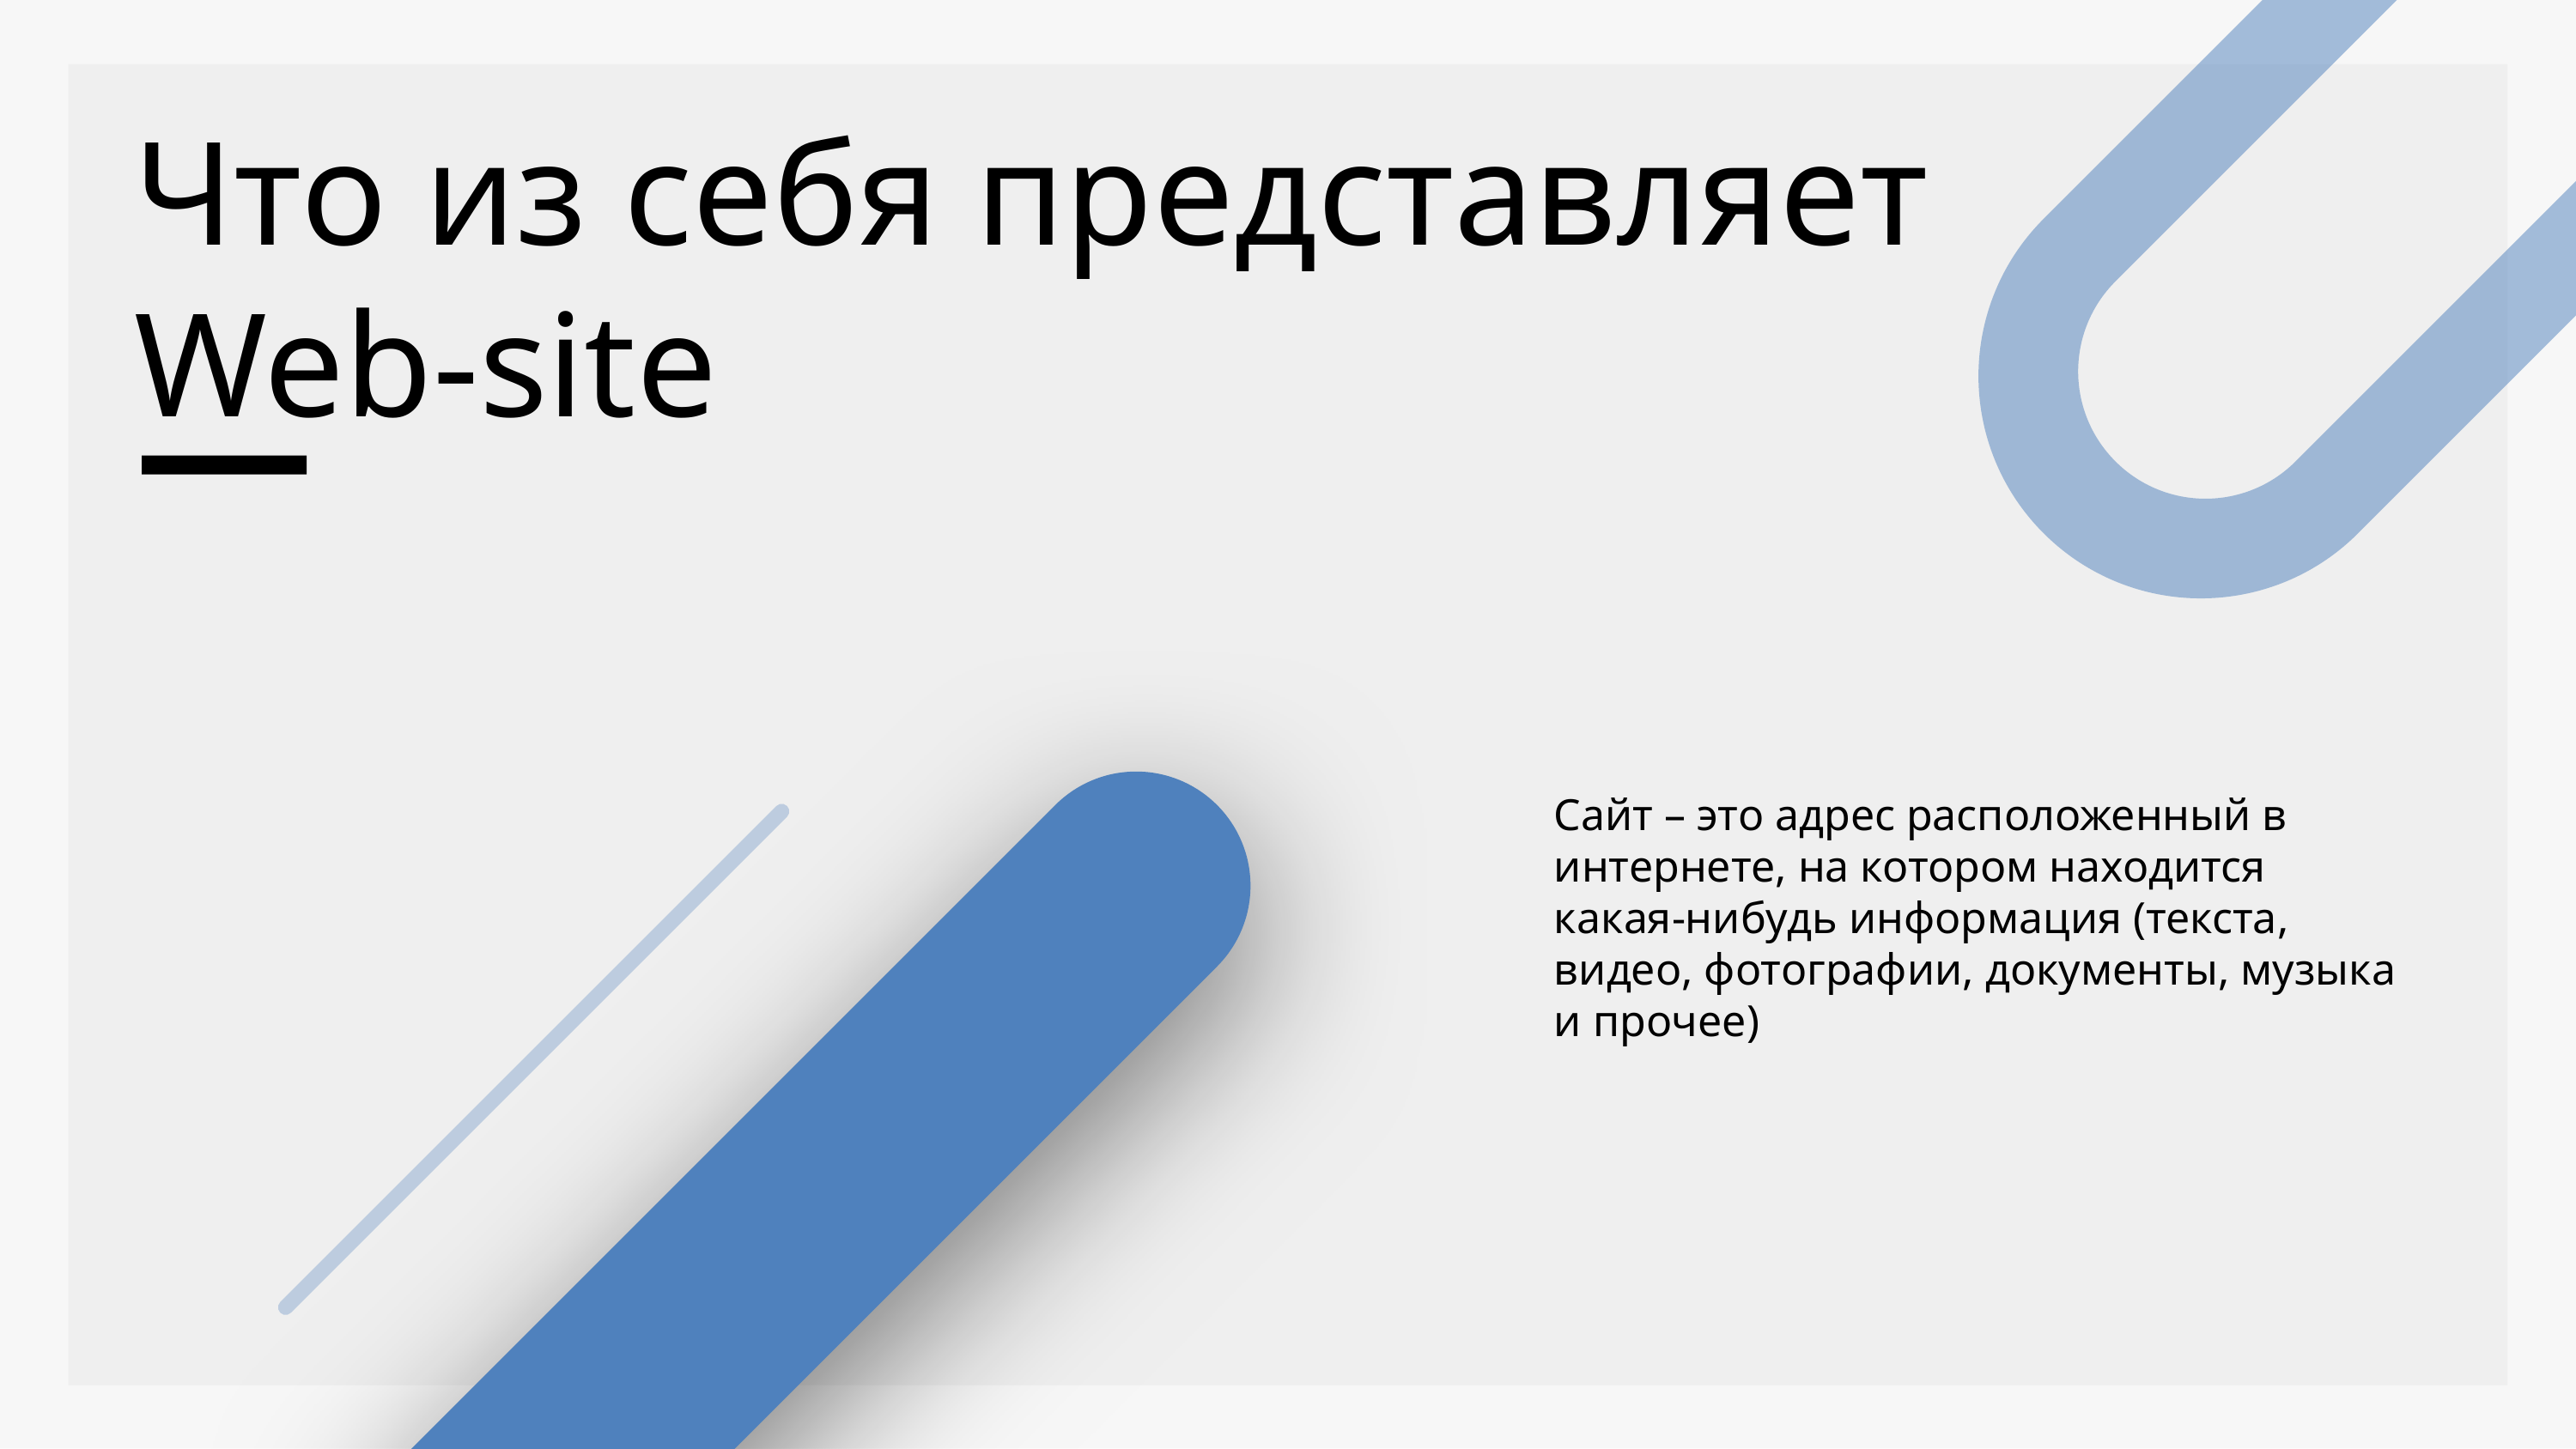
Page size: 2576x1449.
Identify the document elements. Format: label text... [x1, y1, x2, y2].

text_box [408, 769, 1253, 1449]
text_box [142, 455, 307, 475]
text_box Что из себя представляет Web-site [121, 95, 2137, 452]
text_box Сайт – это адрес расположенный в интернете, на котором находится какая-нибудь информация (текста, видео, фотографии, документы, музыка и прочее) [1541, 780, 2415, 1052]
text_box [1977, 0, 2576, 601]
text_box [276, 802, 792, 1317]
